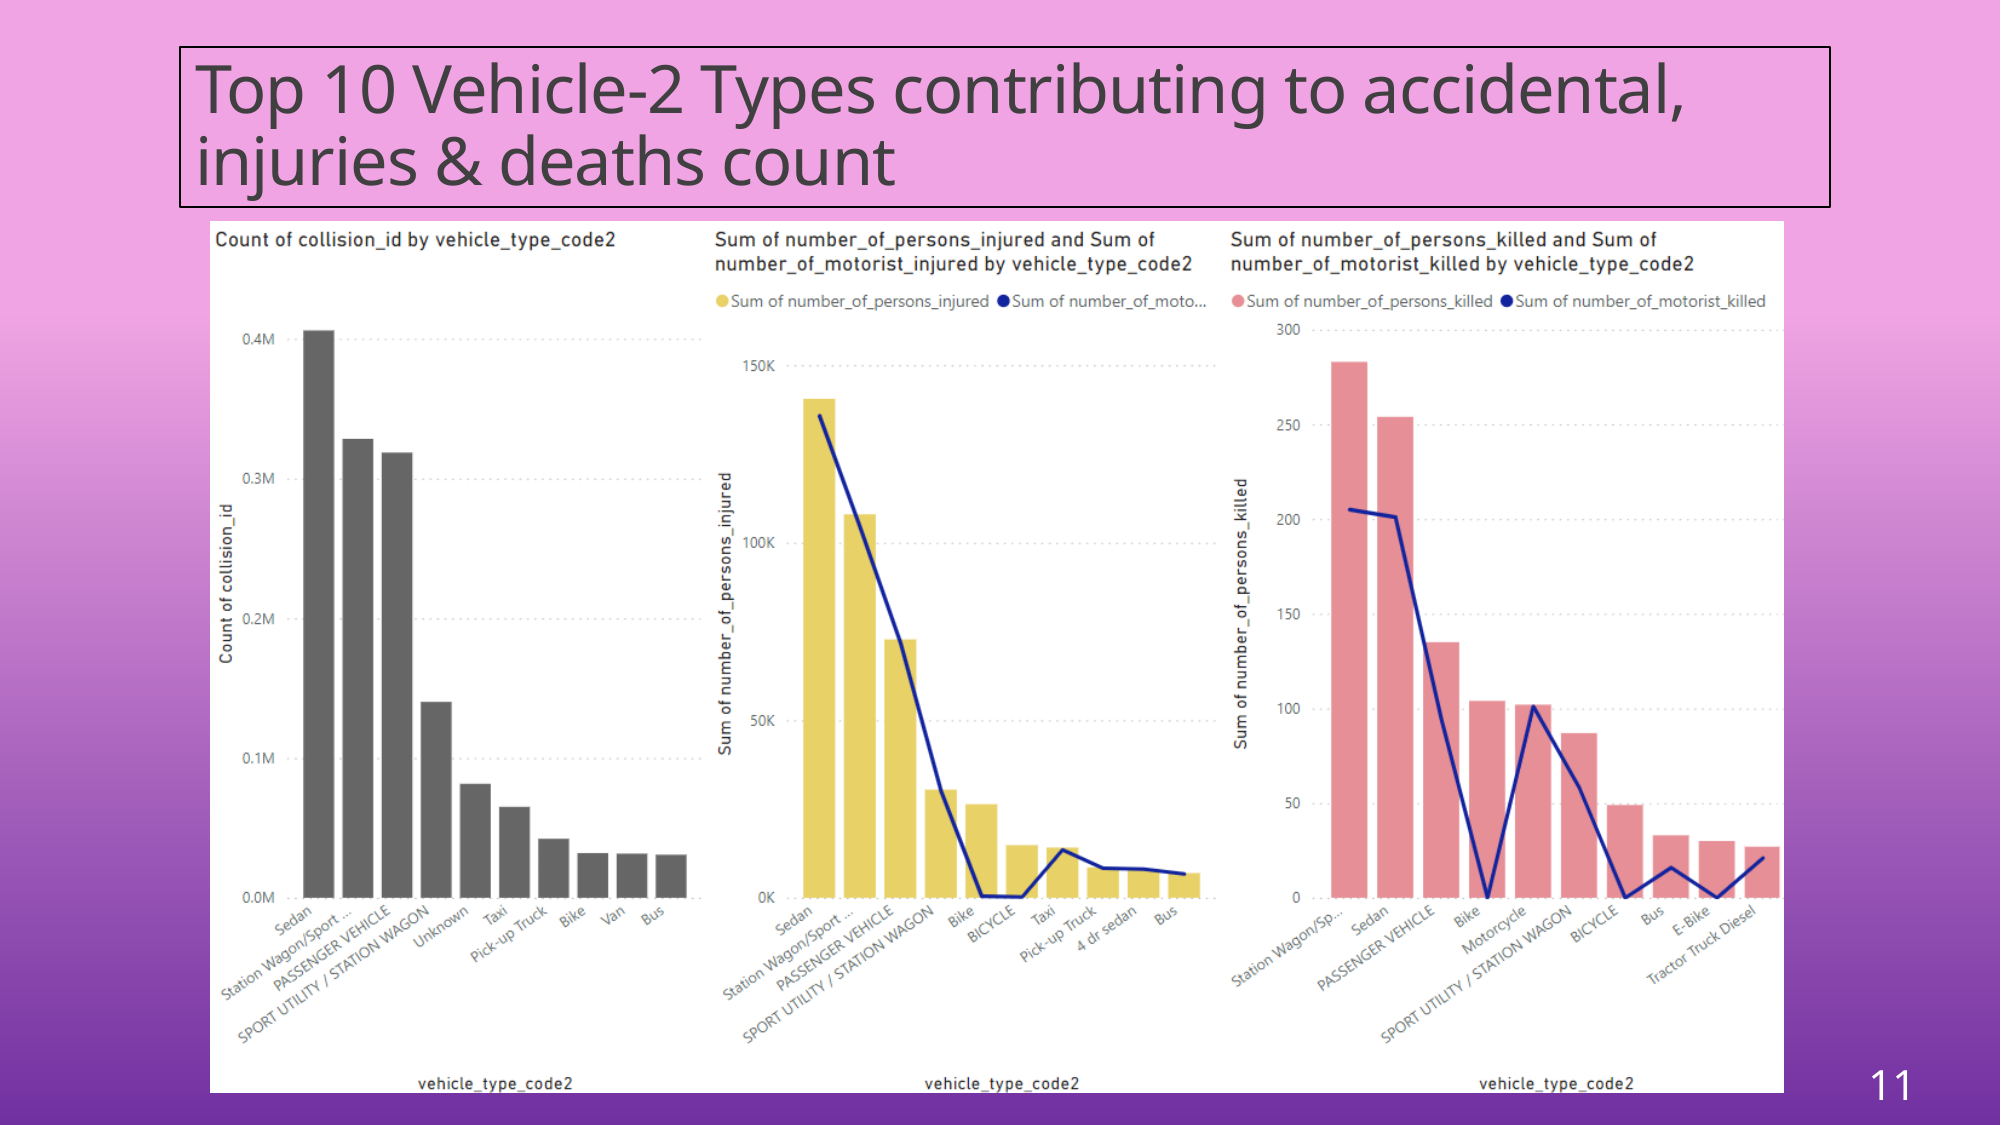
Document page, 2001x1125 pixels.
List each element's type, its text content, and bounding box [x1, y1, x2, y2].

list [209, 220, 1784, 1093]
slide_number 11 [1803, 1057, 1932, 1118]
title Top 10 Vehicle-2 Types contributing to accidental, injuries & deaths count [180, 47, 1830, 208]
